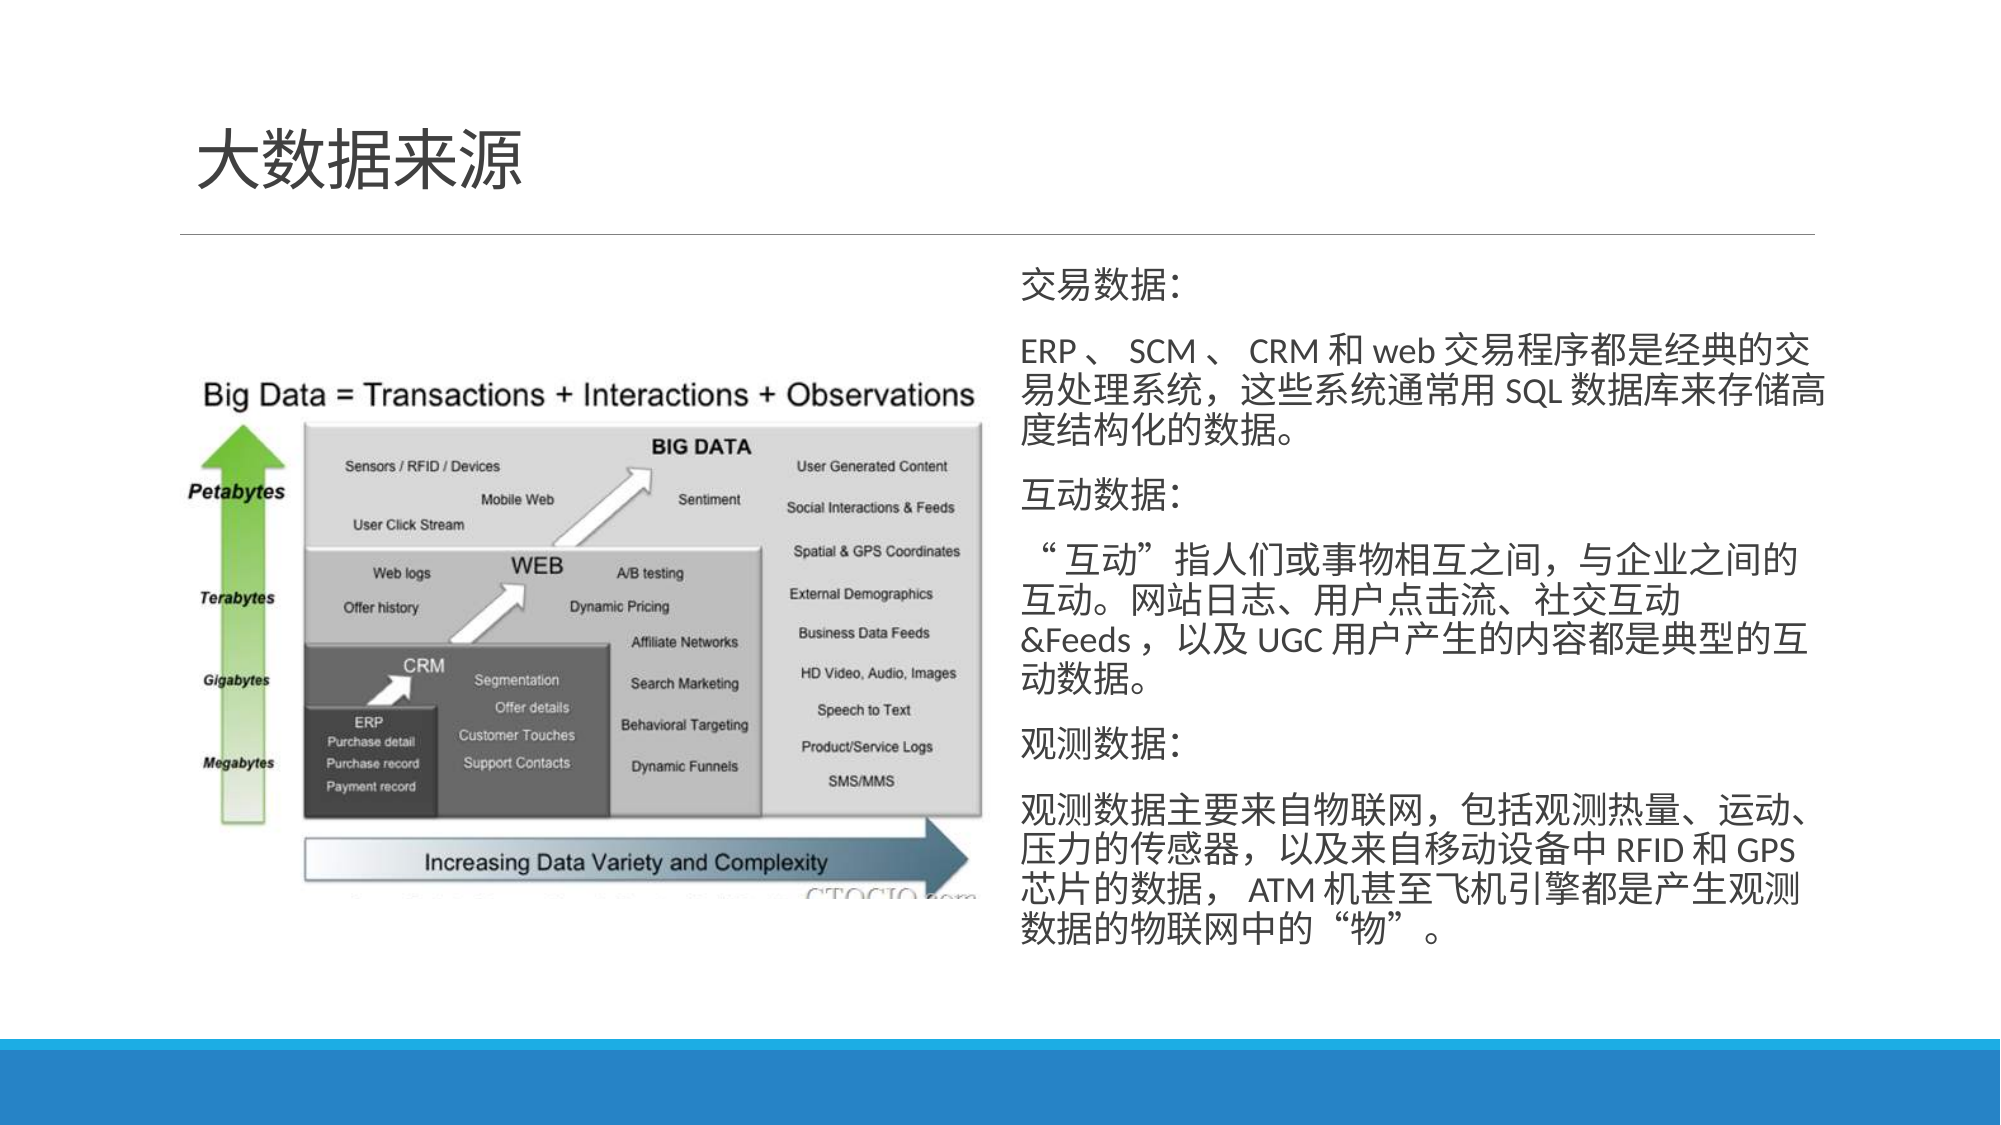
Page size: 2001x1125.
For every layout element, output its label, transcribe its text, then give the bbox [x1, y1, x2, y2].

title 大数据来源 [180, 47, 1830, 206]
list 交易数据： ERP、SCM、CRM和web交易程序都是经典的交易处理系统，这些系统通常用SQL数据库来存储高度结构化的数据。 互动数据： “互动”指人们或事物相互之间，与企业之间的互动。网站日志、用户点击流、社交互动&Feeds，以及UGC用户产生的内容都是典型的互动数据。 观测数据： 观测数据主要来自物联网，包括观测热量、运动、压力的传感器，以及来自移动设备中RFID和GPS芯片的数据，ATM机甚至飞机引擎都是产生观测数据的物联网中的“物”。 [1020, 259, 1830, 963]
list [179, 345, 991, 899]
